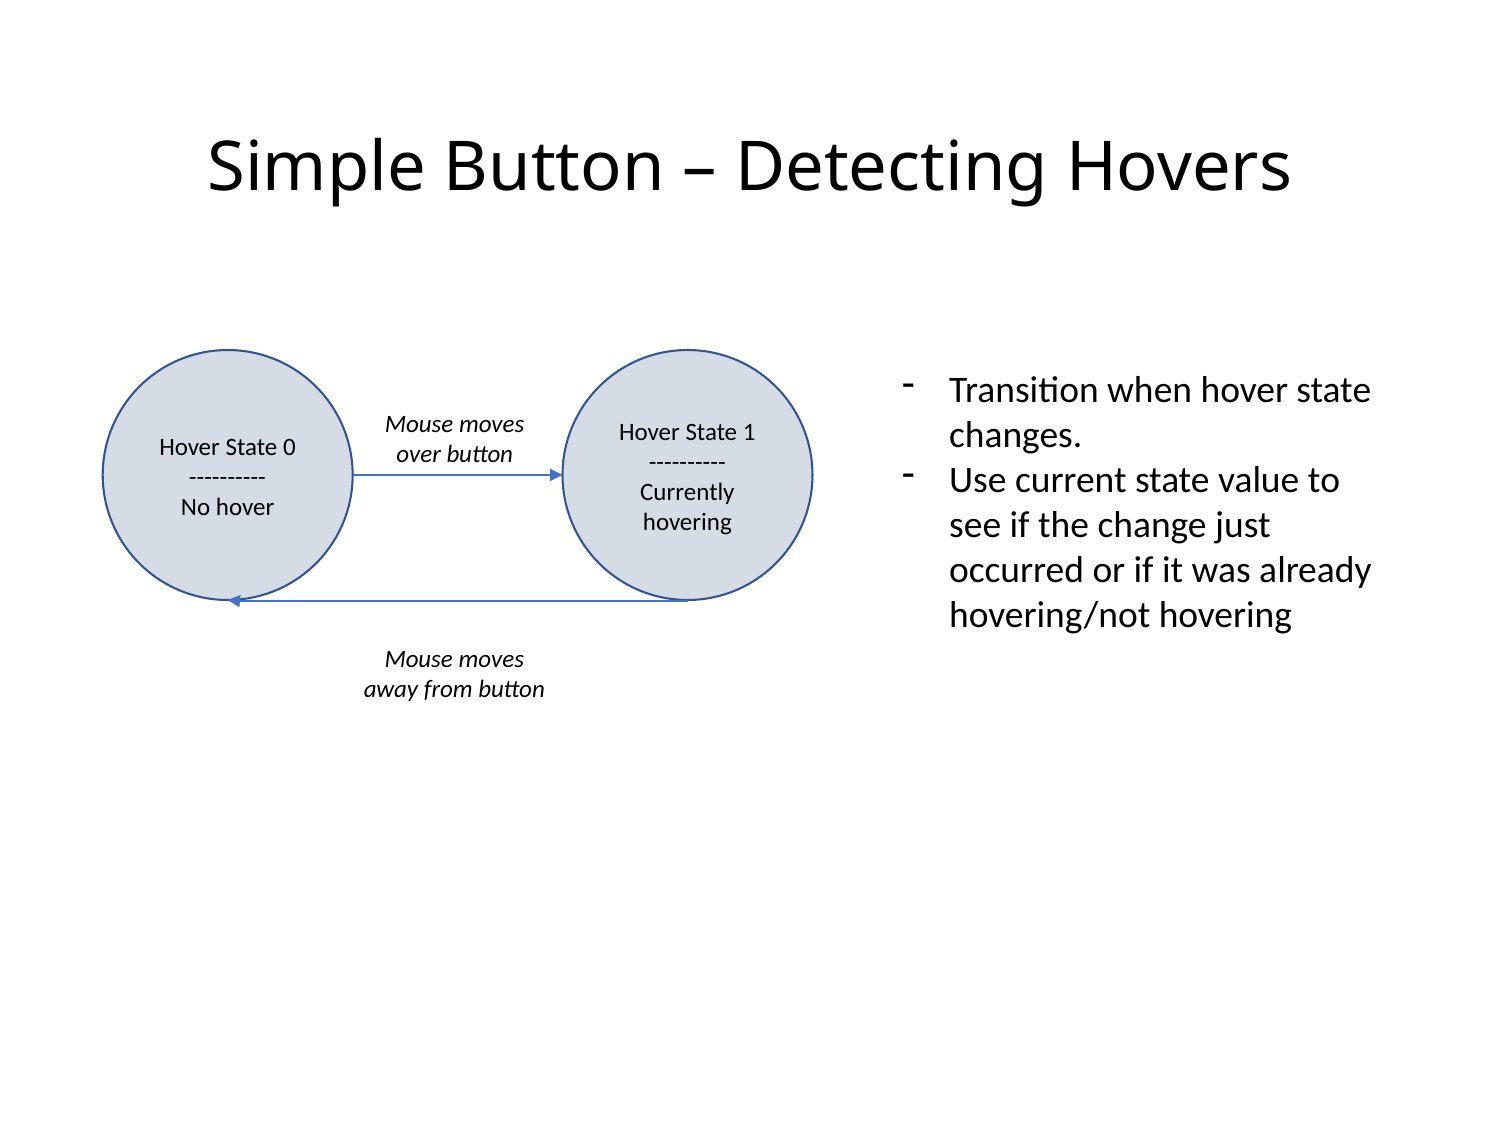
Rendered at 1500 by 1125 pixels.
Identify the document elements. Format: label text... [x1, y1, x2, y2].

text_box Hover State 1 ---------- Currently hovering [561, 348, 814, 602]
text_box Hover State 0 ---------- No hover [101, 348, 354, 602]
text_box Mouse moves away from button [346, 634, 457, 710]
text_box Mouse moves over button [460, 399, 563, 474]
text_box Mouse moves over button [347, 399, 457, 475]
title Simple Button – Detecting Hovers [103, 59, 1397, 278]
text_box Transition when hover state changes. Use current state value to see if the change just occurred or if it was already hovering/not hovering [887, 357, 1413, 643]
text_box Mouse moves away from button [460, 634, 562, 710]
